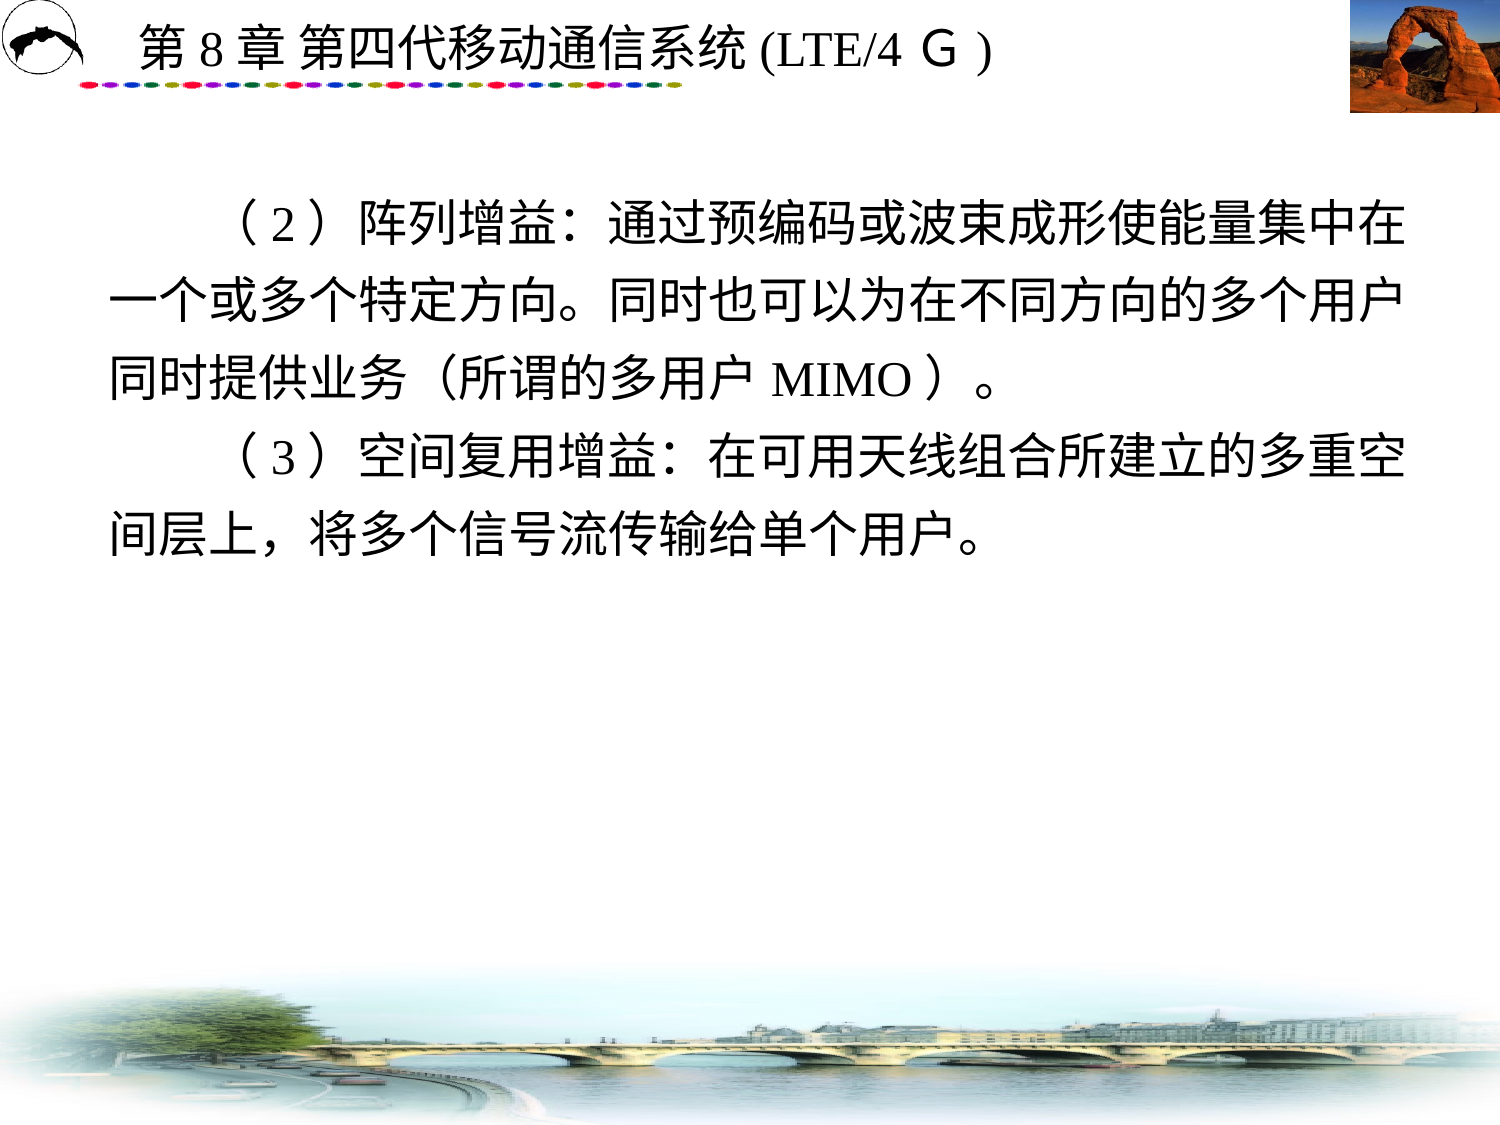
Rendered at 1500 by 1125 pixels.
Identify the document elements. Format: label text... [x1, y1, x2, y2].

picture [74, 78, 691, 91]
picture [0, 0, 100, 75]
picture [1350, 0, 1500, 113]
picture [0, 962, 1500, 1125]
title （2）阵列增益：通过预编码或波束成形使能量集中在一个或多个特定方向。同时也可以为在不同方向的多个用户同时提供业务（所谓的多用户MIMO）。 （3）空间复用增益：在可用天线组合所建立的多重空间层上，将多个信号流传输给单个用户。 [93, 87, 1426, 1013]
